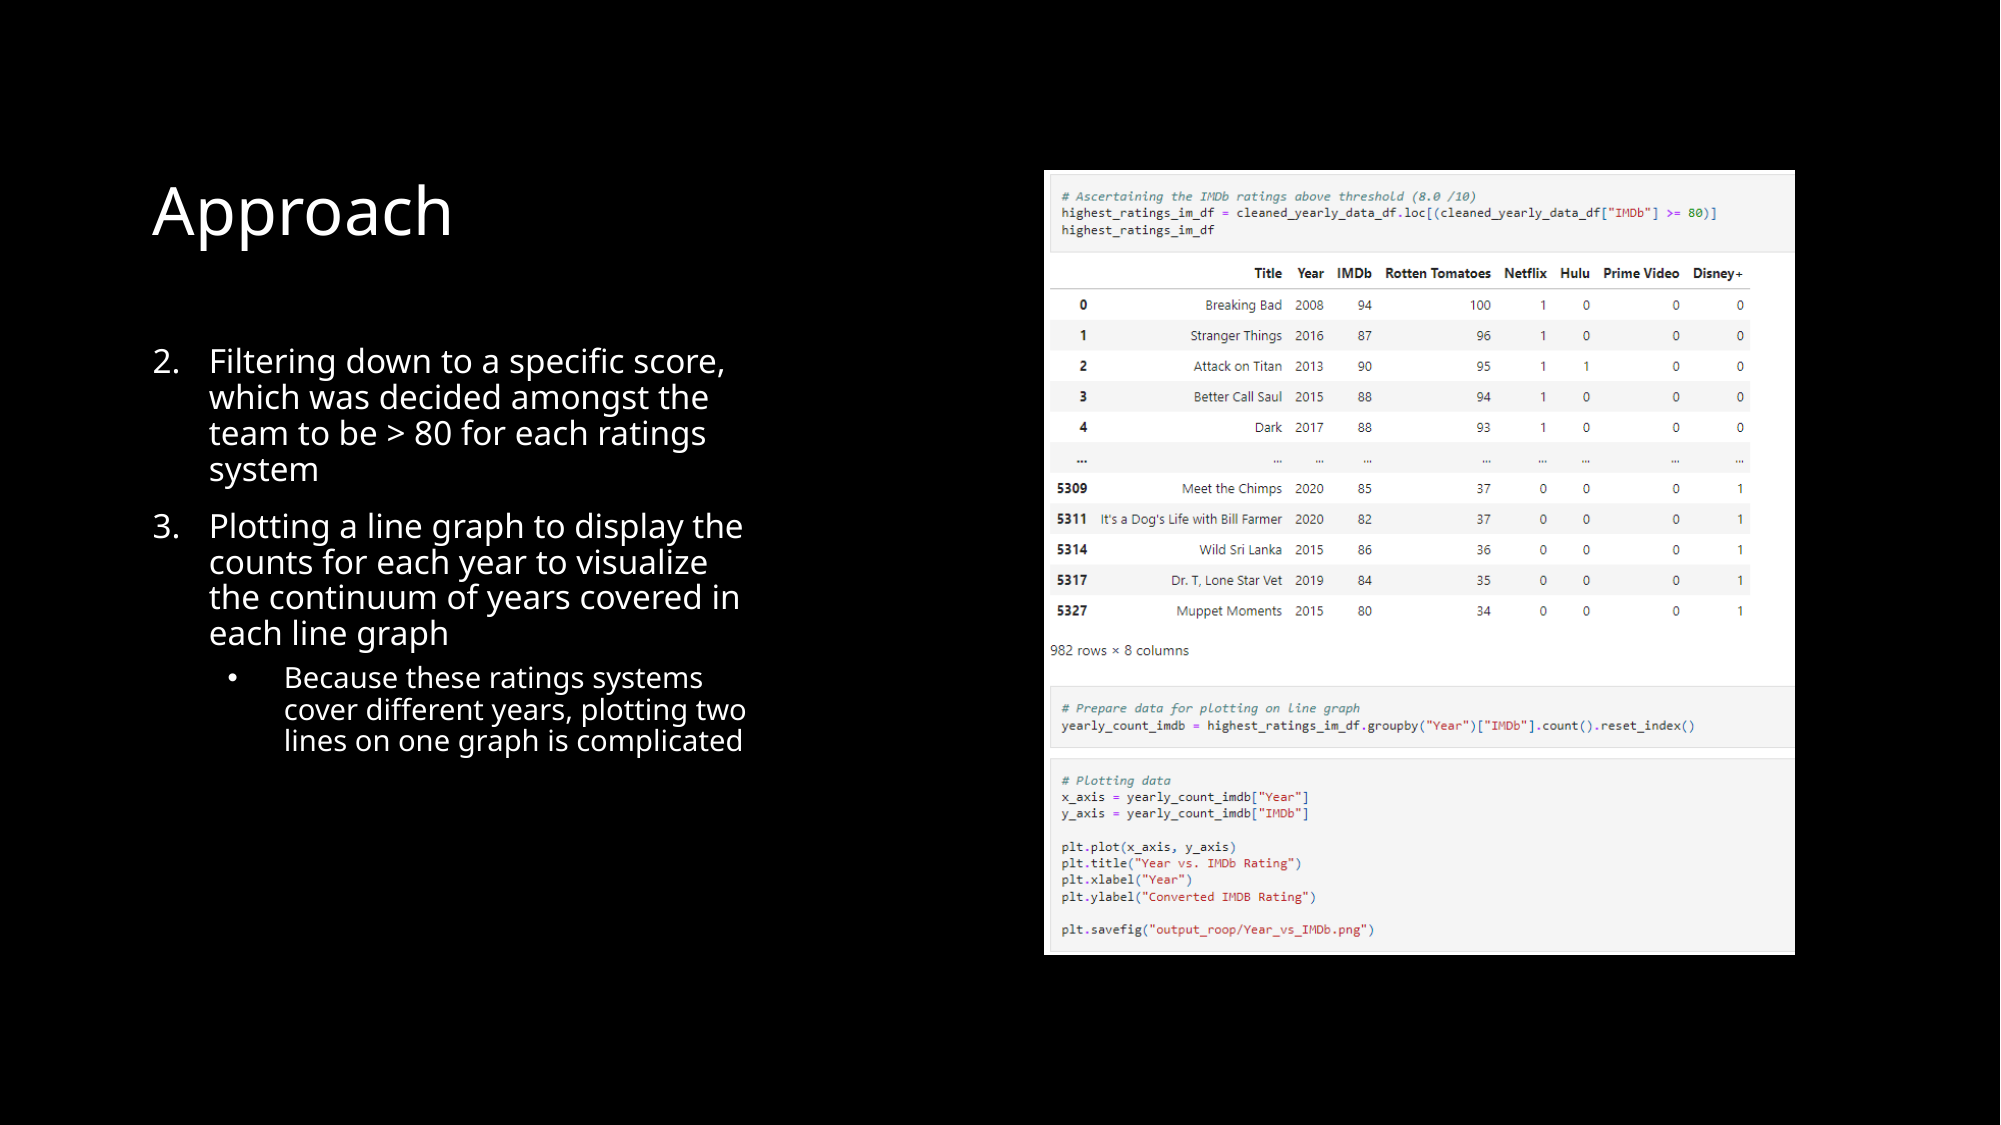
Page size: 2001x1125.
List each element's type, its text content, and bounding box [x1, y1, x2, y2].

picture [1044, 170, 1796, 955]
title Approach [137, 75, 783, 337]
list Filtering down to a specific score, which was decided amongst the team to be > 80 for each ratings system Plotting a line graph to display the counts for each year to visualize the continuum of years covered in each line graph Because these ratings systems cover different years, plotting two lines on one graph is complicated [137, 337, 783, 772]
